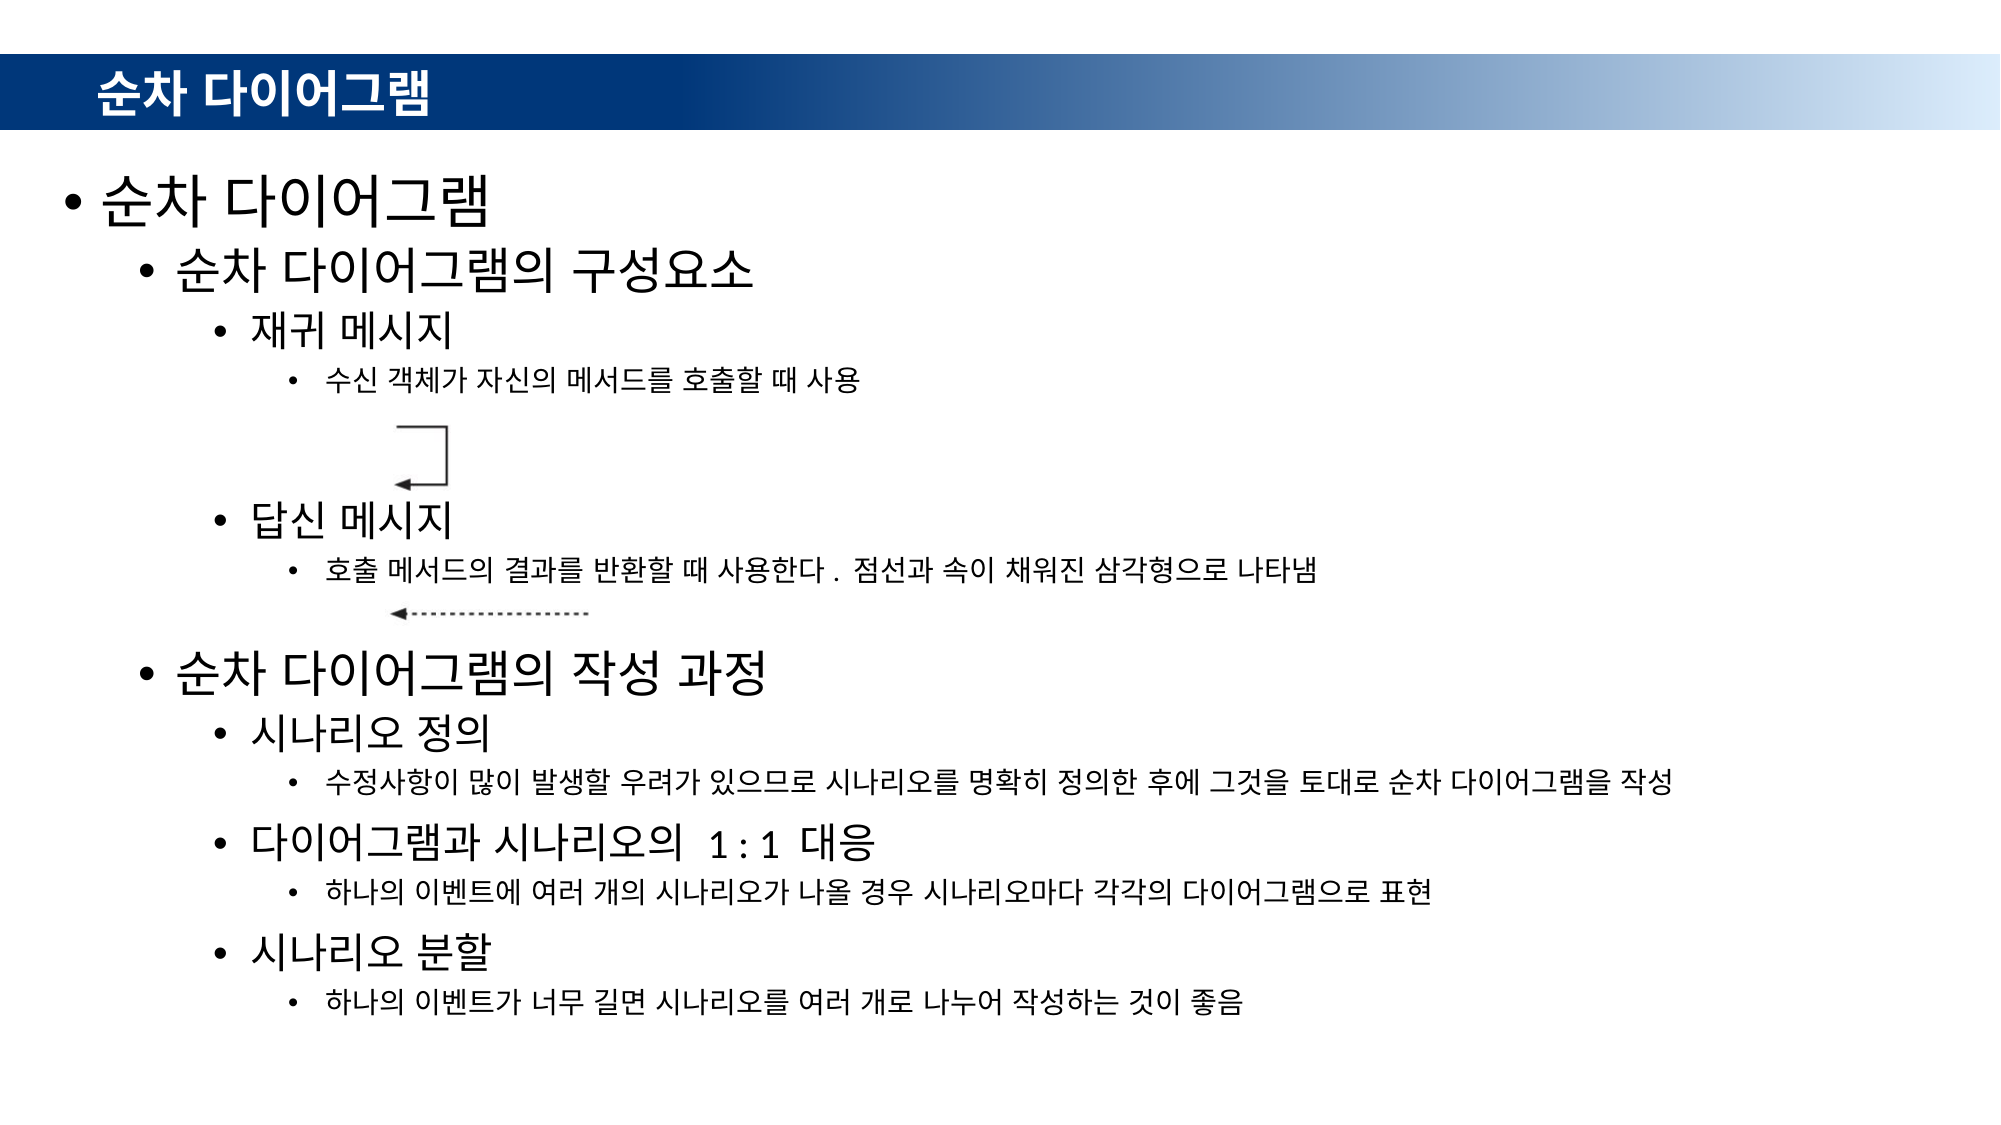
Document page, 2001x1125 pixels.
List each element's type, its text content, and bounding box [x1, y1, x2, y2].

text_box 순차 다이어그램 [0, 54, 2000, 130]
picture [385, 408, 460, 499]
picture [385, 601, 601, 628]
text_box 순차 다이어그램 순차 다이어그램의 구성요소 재귀 메시지 수신 객체가 자신의 메서드를 호출할 때 사용 답신 메시지 호출 메서드의 결과를 반환할 때 사용한다. 점선과 속이 채워진 삼각형으로 나타냄 순차 다이어그램의 작성 과정 시나리오 정의 수정사항이 많이 발생할 우려가 있으므로 시나리오를 명확히 정의한 후에 그것을 토대로 순차 다이어그램을 작성 다이어그램과 시나리오의 1 : 1 대응 하나의 이벤트에 여러 개의 시나리오가 나올 경우 시나리오마다 각각의 다이어그램으로 표현 시나리오 분할 하나의 이벤트가 너무 길면 시나리오를 여러 개로 나누어 작성하는 것이 좋음 [48, 165, 1936, 1064]
